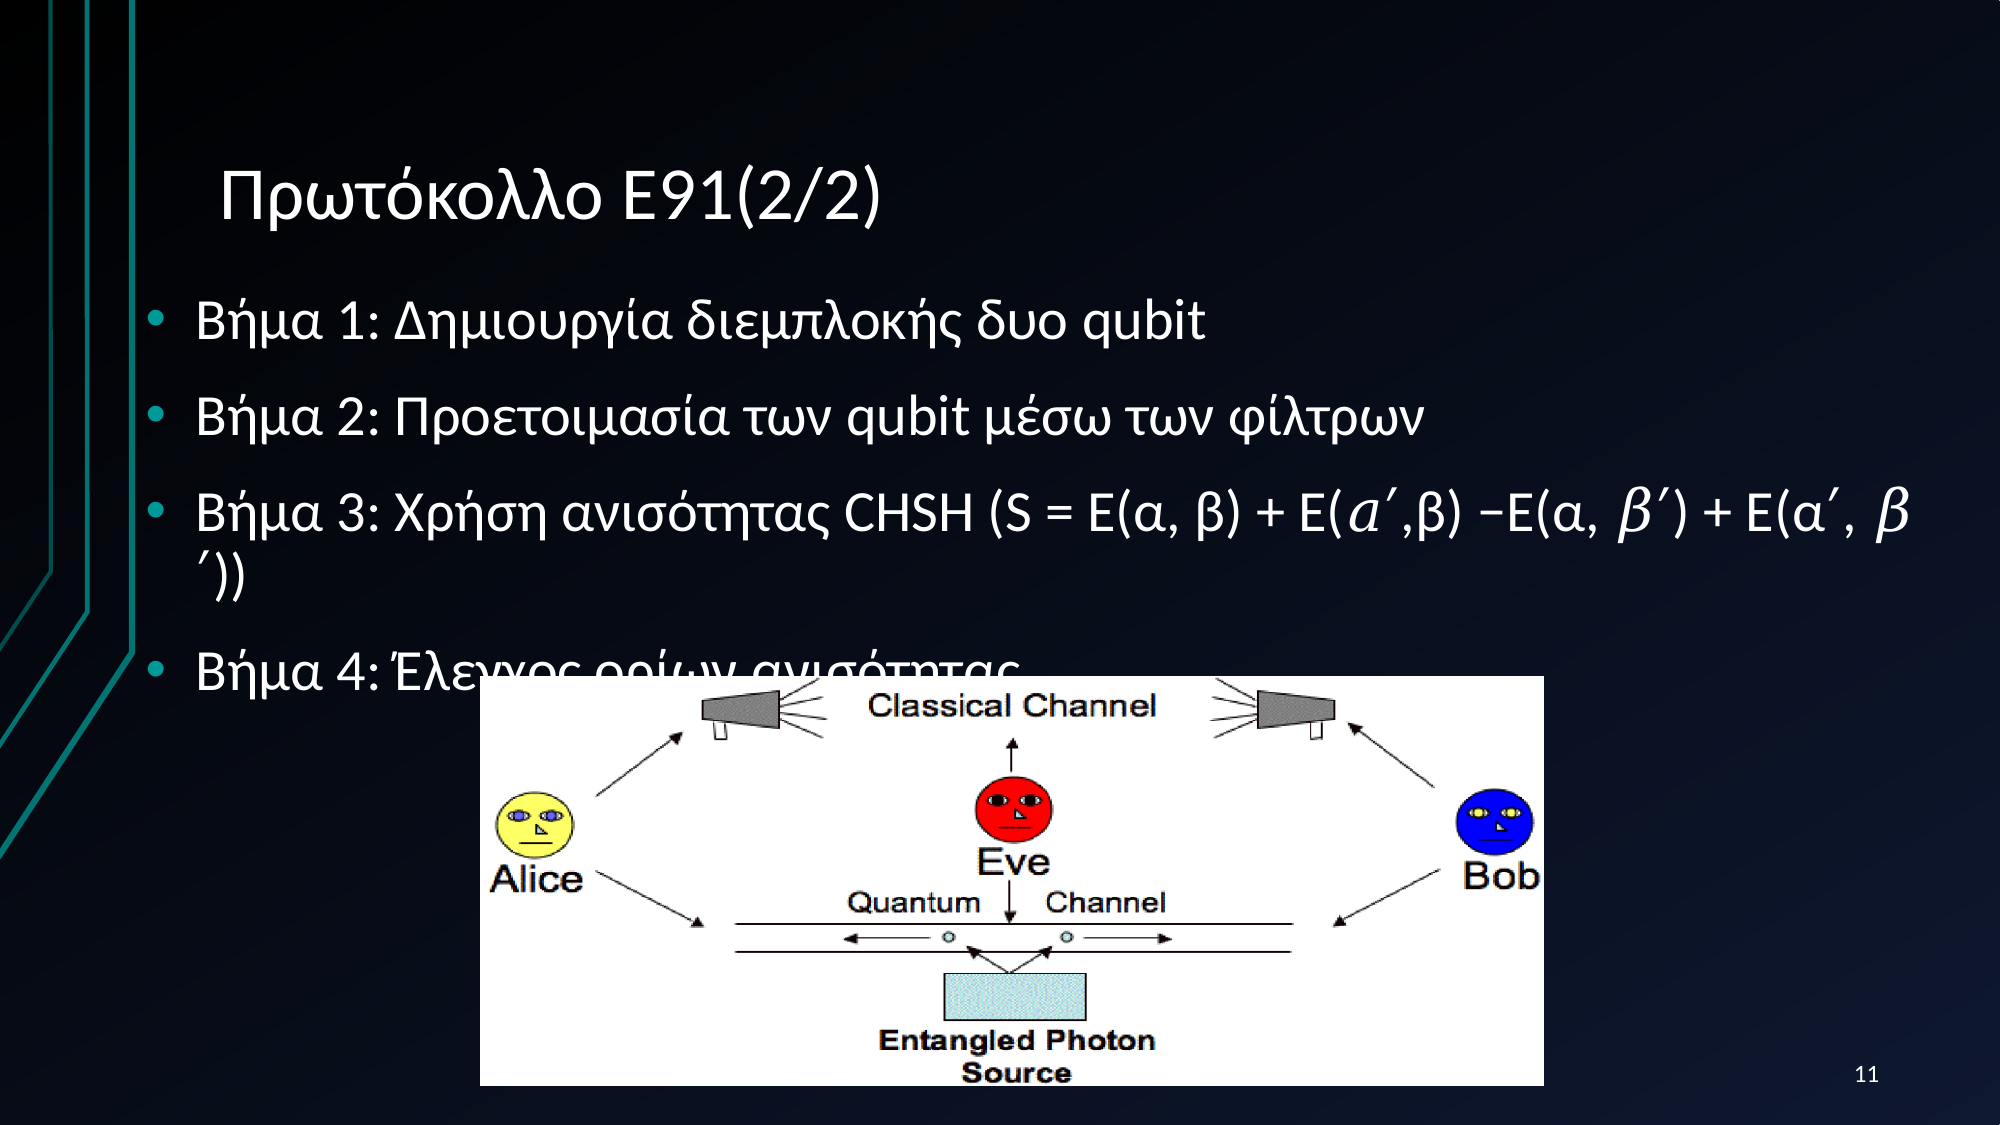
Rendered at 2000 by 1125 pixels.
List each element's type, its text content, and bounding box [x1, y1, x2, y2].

picture [479, 676, 1544, 1086]
title Πρωτόκολλο E91(2/2) [199, 45, 1900, 246]
slide_number 11 [1732, 1042, 1900, 1103]
list Βήμα 1: Δημιουργία διεμπλοκής δυο qubit Βήμα 2: Προετοιμασία των qubit μέσω των φίλτρων Βήμα 3: Χρήση ανισότητας CHSH (S = E(α, β) + E(𝑎′,β) −E(α, 𝛽′) + E(α′, 𝛽′)) Bήμα 4: Έλεγχος ορίων ανισότητας [125, 279, 1969, 740]
